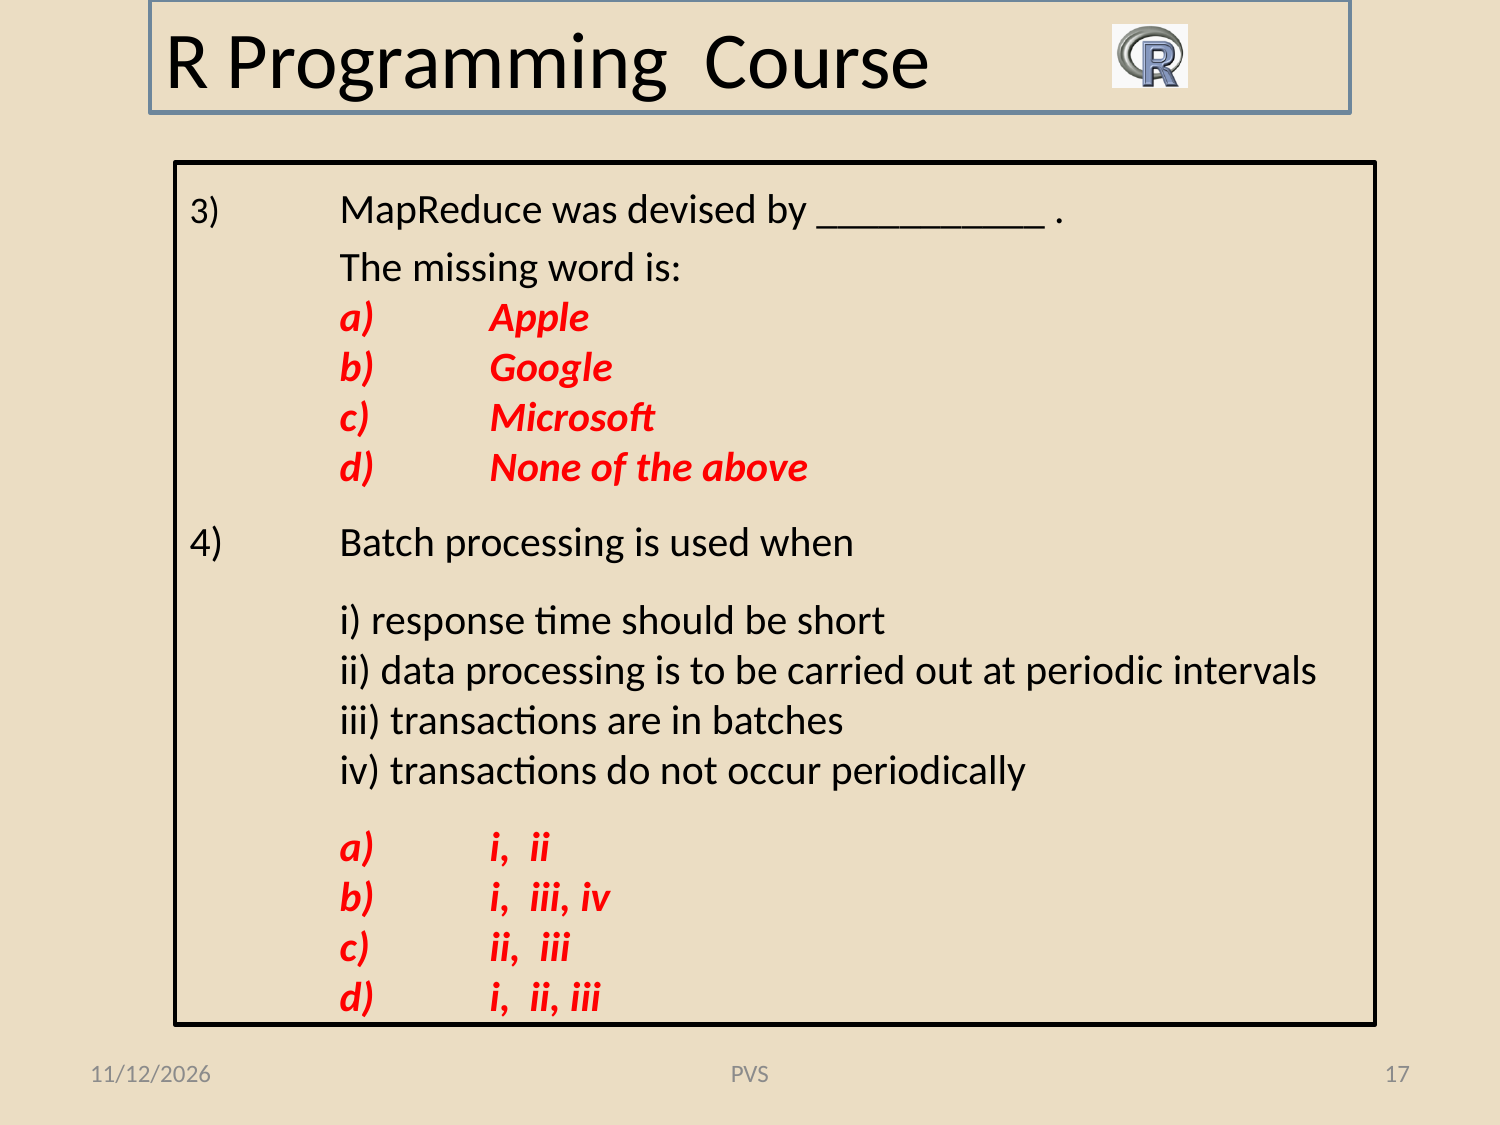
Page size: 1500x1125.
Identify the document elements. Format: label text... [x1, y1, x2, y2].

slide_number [75, 1042, 425, 1103]
footer PVS [512, 1042, 988, 1103]
subtitle [174, 162, 1375, 1025]
text_box 3) MapReduce was devised by ___________ . The missing word is: a) Apple b) Google c) Microsoft d) None of the above Batch processing is used when i) response time should be short ii) data processing is to be carried out at periodic intervals iii) transactions are in batches iv) transactions do not occur periodically a) i, ii b) i, iii, iv c) ii, iii d) i, ii, iii [174, 174, 1363, 1028]
slide_number 17 [1074, 1042, 1425, 1103]
text_box [148, 0, 1352, 115]
